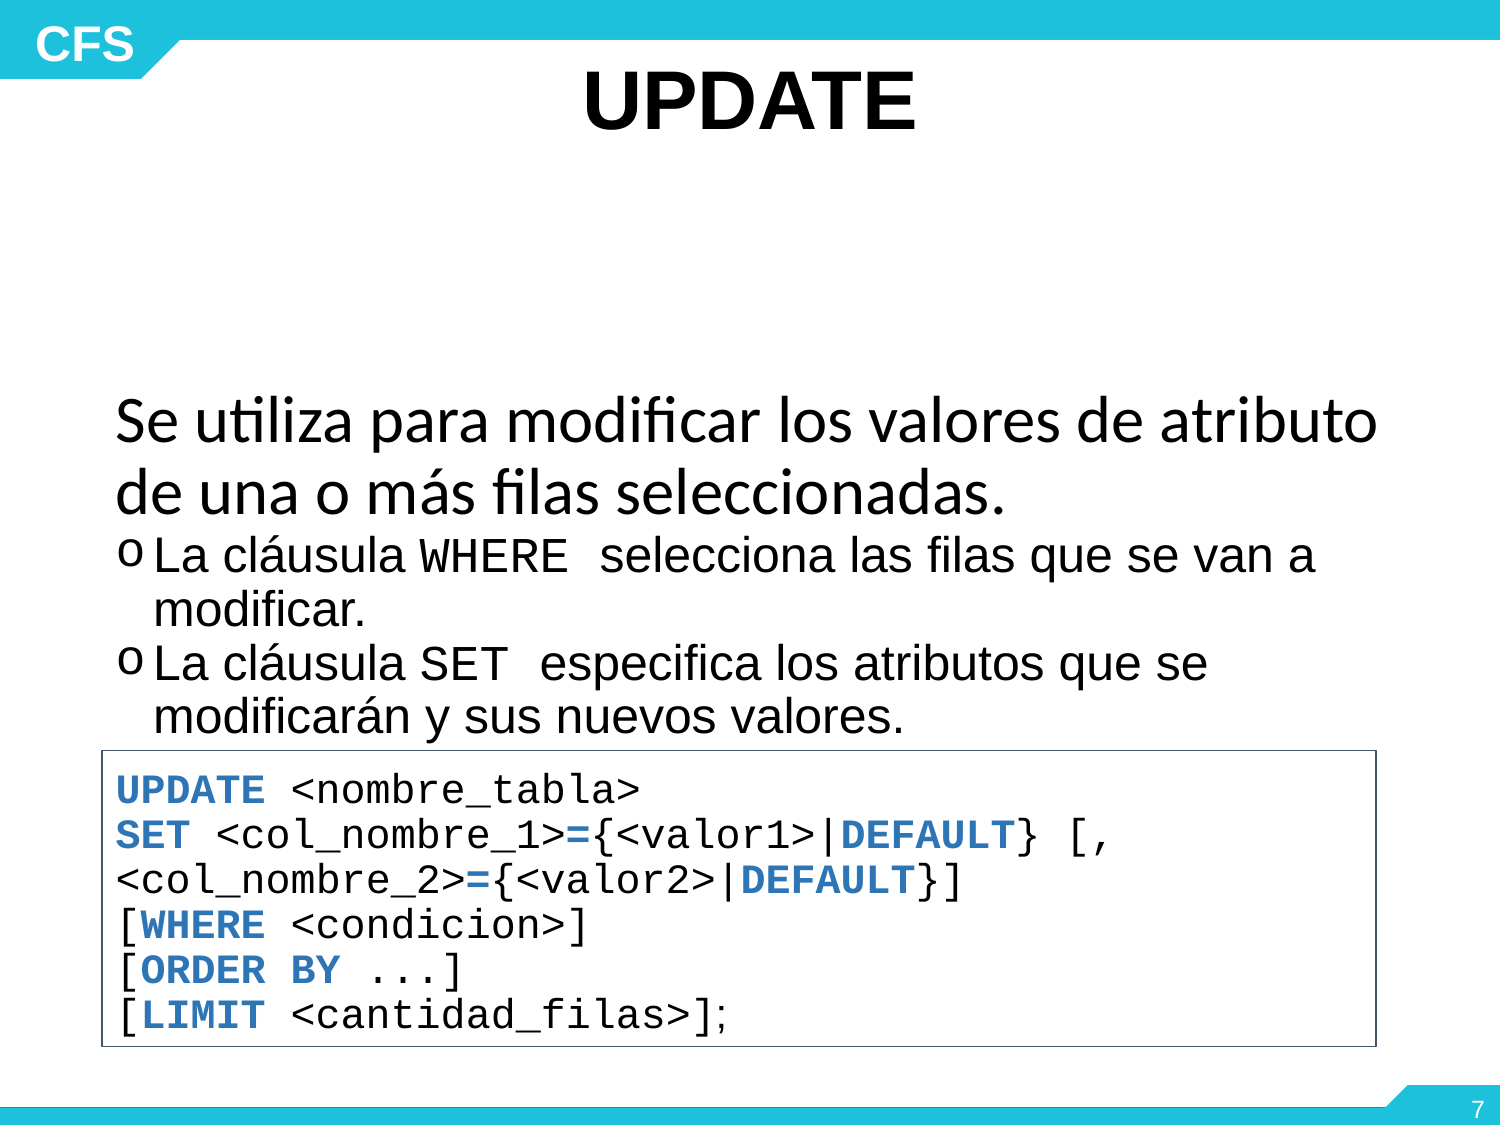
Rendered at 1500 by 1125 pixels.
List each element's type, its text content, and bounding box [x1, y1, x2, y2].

slide_number ‹#› [1408, 1078, 1500, 1125]
text_box [101, 750, 1376, 1047]
title UPDATE [103, 45, 1397, 246]
list Se utiliza para modificar los valores de atributo de una o más filas seleccionadas. La cláusula WHERE selecciona las filas que se van a modificar. La cláusula SET especifica los atributos que se modificarán y sus nuevos valores. UPDATE <nombre_tabla> SET <col_nombre_1>={<valor1>|DEFAULT} [, <col_nombre_2>={<valor2>|DEFAULT}] [WHERE <condicion>] [ORDER BY ...] [LIMIT <cantidad_filas>]; [103, 354, 1397, 1069]
